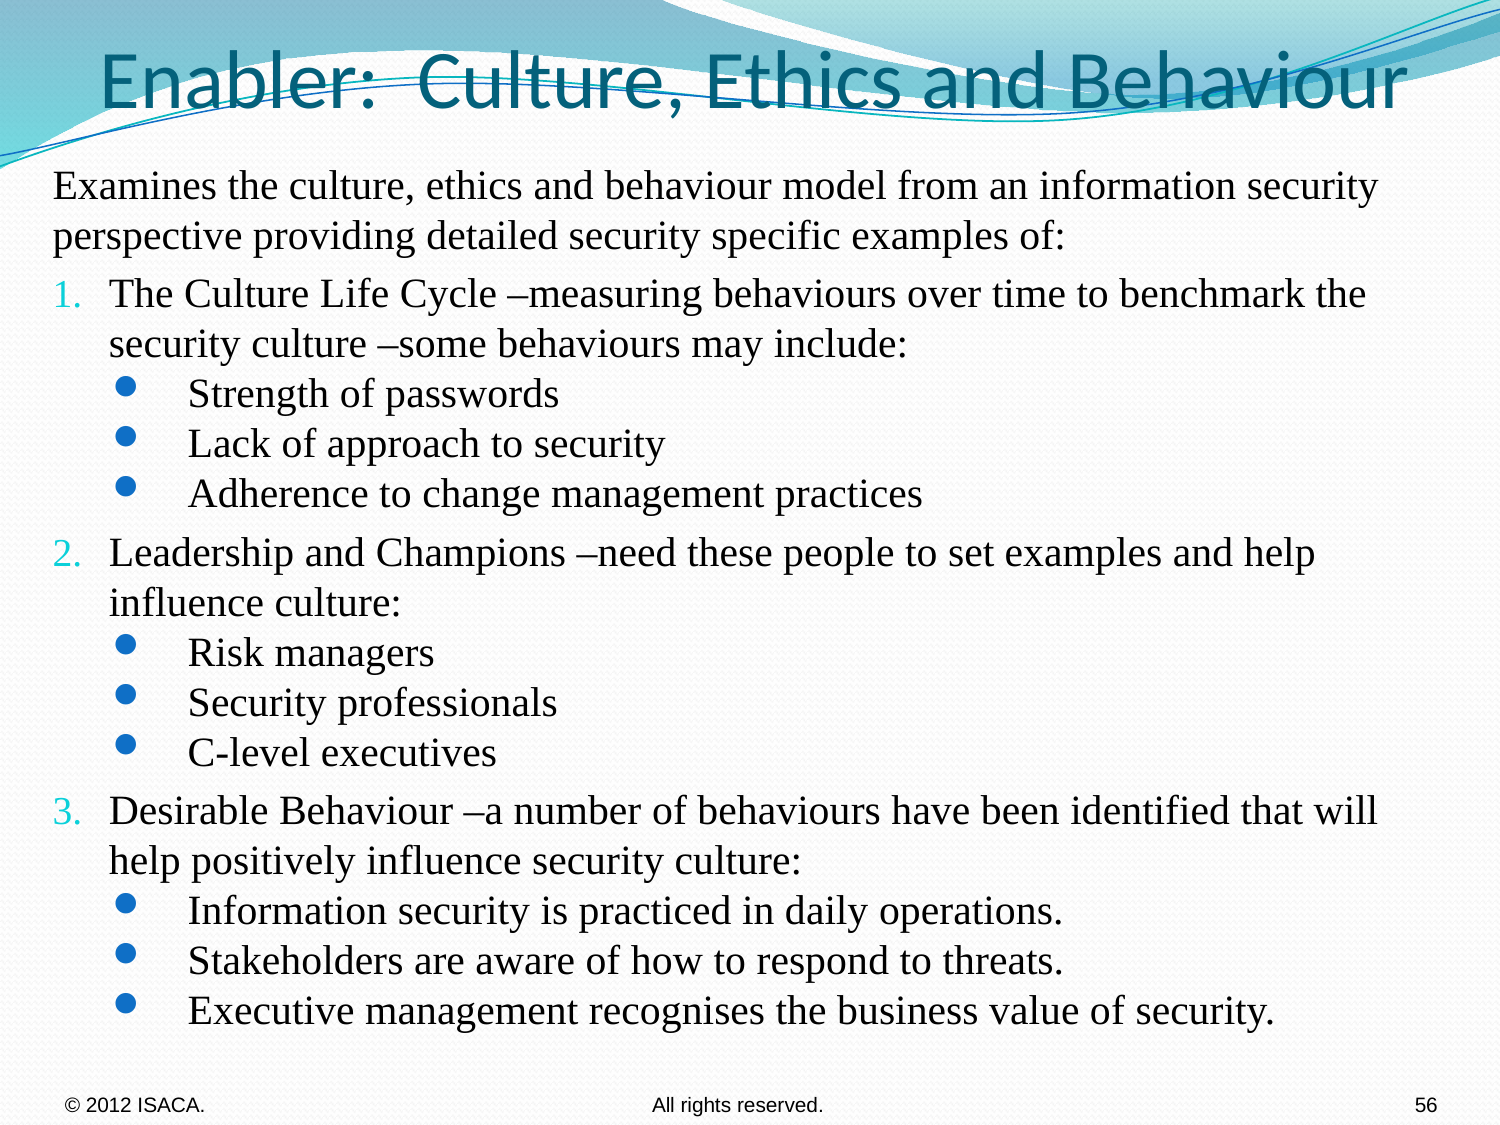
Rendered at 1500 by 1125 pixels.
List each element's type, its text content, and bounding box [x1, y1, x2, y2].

list Examines the culture, ethics and behaviour model from an information security perspective providing detailed security specific examples of: The Culture Life Cycle –measuring behaviours over time to benchmark the security culture –some behaviours may include: Strength of passwords Lack of approach to security Adherence to change management practices Leadership and Champions –need these people to set examples and help influence culture: Risk managers Security professionals C-level executives Desirable Behaviour –a number of behaviours have been identified that will help positively influence security culture: Information security is practiced in daily operations. Stakeholders are aware of how to respond to threats. Executive management recognises the business value of security. [37, 149, 1475, 1063]
title Enabler: Culture, Ethics and Behaviour [99, 1, 1488, 125]
text_box © 2012 ISACA. All rights reserved. 56 [49, 1084, 1475, 1125]
